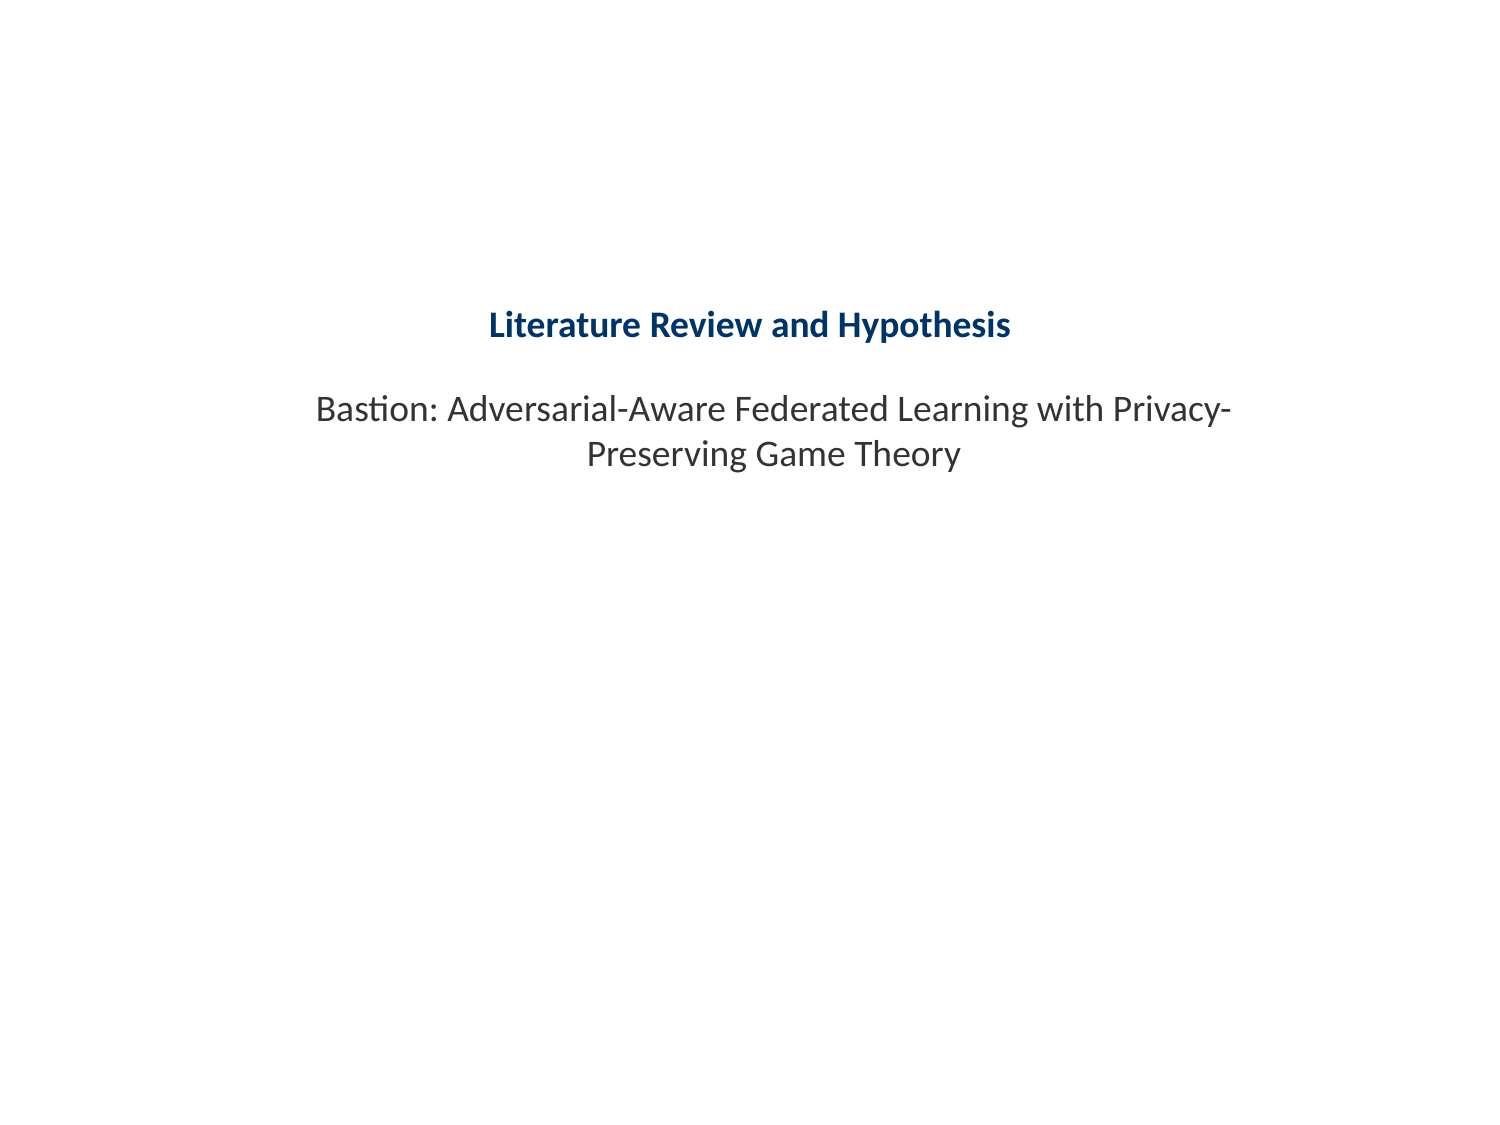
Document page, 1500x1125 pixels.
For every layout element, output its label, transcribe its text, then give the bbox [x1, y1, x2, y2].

title Literature Review and Hypothesis [112, 201, 1388, 443]
subtitle Bastion: Adversarial-Aware Federated Learning with Privacy-Preserving Game Theory [249, 383, 1300, 672]
